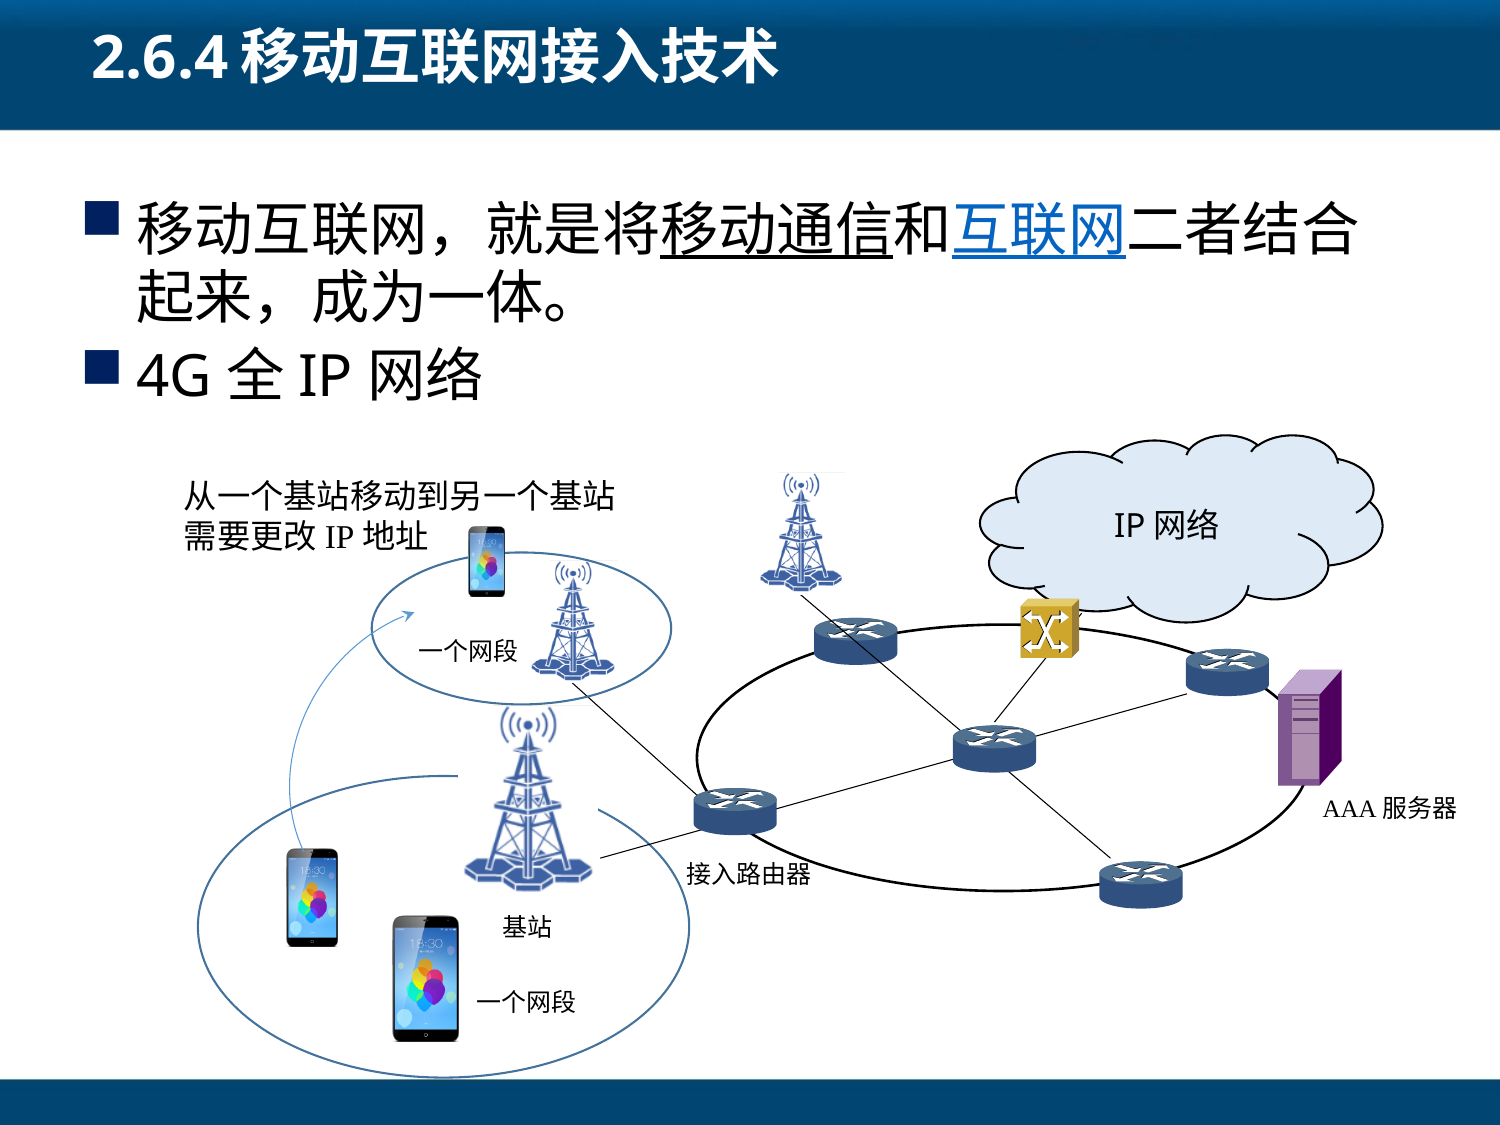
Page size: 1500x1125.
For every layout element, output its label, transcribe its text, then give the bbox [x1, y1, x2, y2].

text_box [827, 859, 1094, 893]
text_box [289, 610, 442, 848]
text_box [618, 569, 673, 683]
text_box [800, 594, 1111, 859]
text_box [1111, 693, 1187, 858]
text_box [426, 674, 572, 705]
text_box [733, 657, 800, 693]
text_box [600, 693, 800, 859]
text_box [196, 774, 691, 1079]
text_box AAA服务器 [1307, 784, 1473, 830]
text_box 接入路由器 [672, 859, 827, 896]
text_box 从一个基站移动到另一个基站 需要更改IP地址 [169, 467, 632, 563]
list 移动互联网，就是将移动通信和互联网二者结合起来，成为一体。 4G全IP网络 [64, 184, 1415, 927]
picture [0, 0, 1500, 1125]
text_box IP网络 [978, 434, 1384, 624]
text_box 一个网段 [461, 978, 592, 1024]
text_box [1187, 693, 1304, 866]
text_box 基站 [488, 904, 568, 949]
text_box [370, 563, 527, 633]
title 2.6.4移动互联网接入技术 [76, 19, 1427, 100]
text_box 一个网段 [418, 628, 527, 674]
text_box [1111, 631, 1181, 693]
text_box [572, 683, 697, 796]
